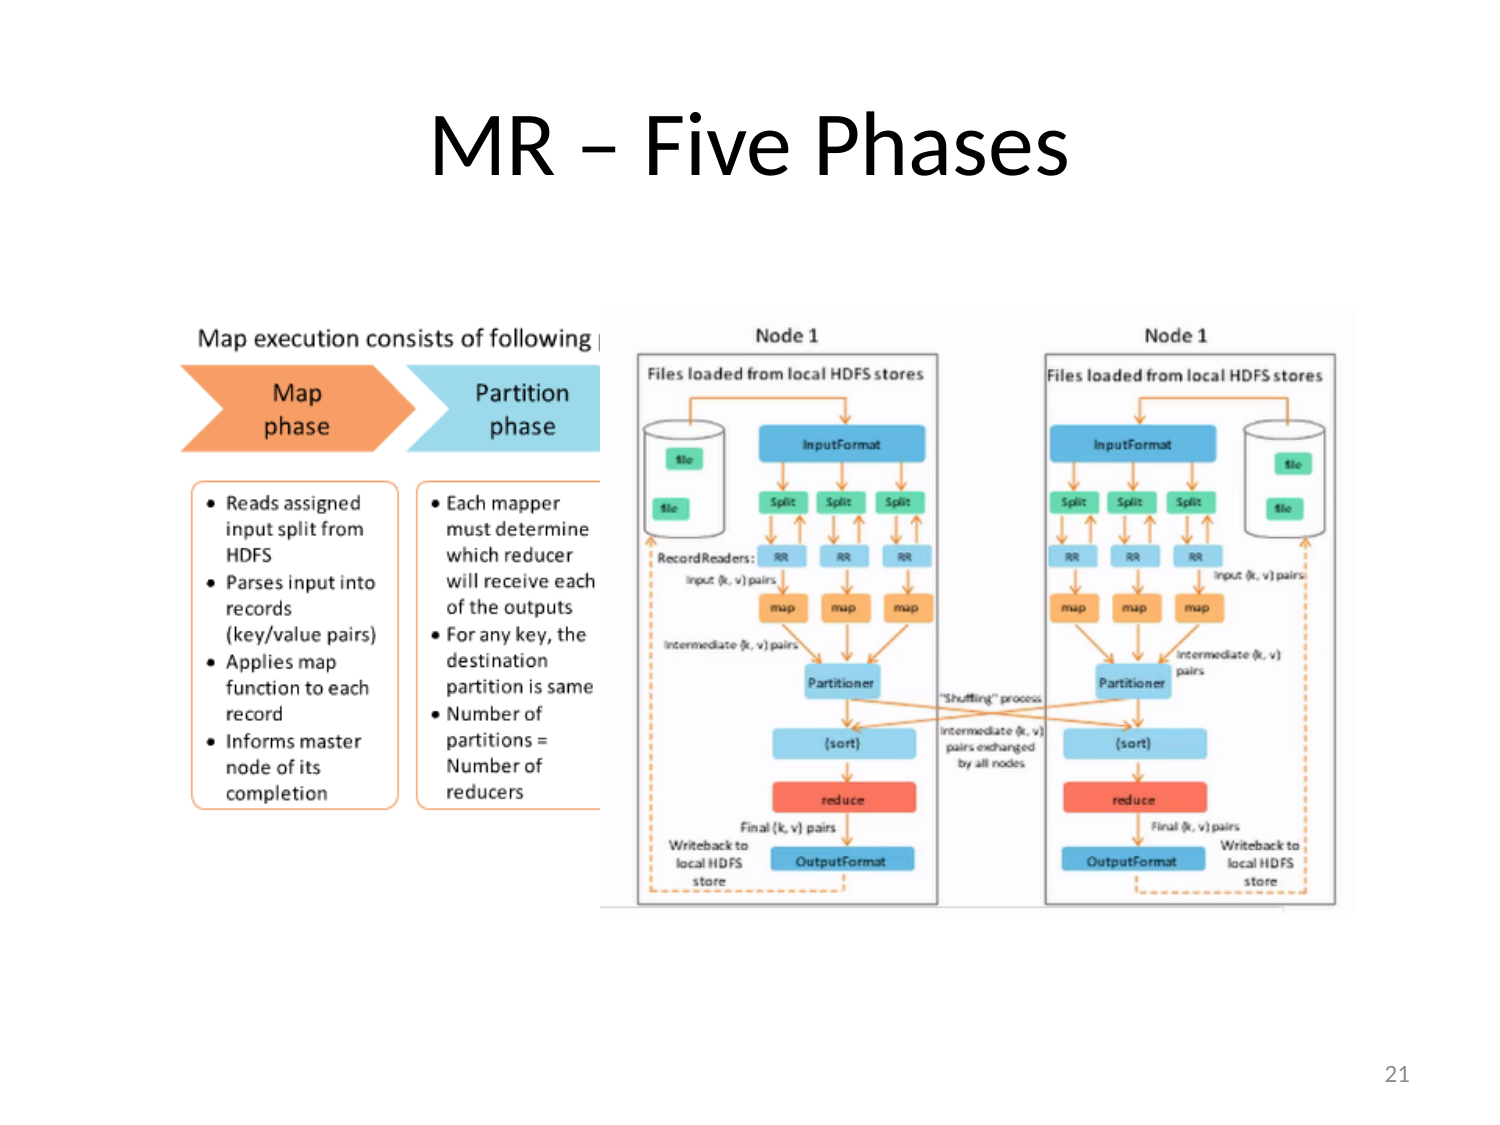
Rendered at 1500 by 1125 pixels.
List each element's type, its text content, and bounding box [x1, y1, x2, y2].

picture [170, 307, 1355, 913]
slide_number 21 [1074, 1042, 1425, 1103]
title MR – Five Phases [75, 45, 1425, 233]
